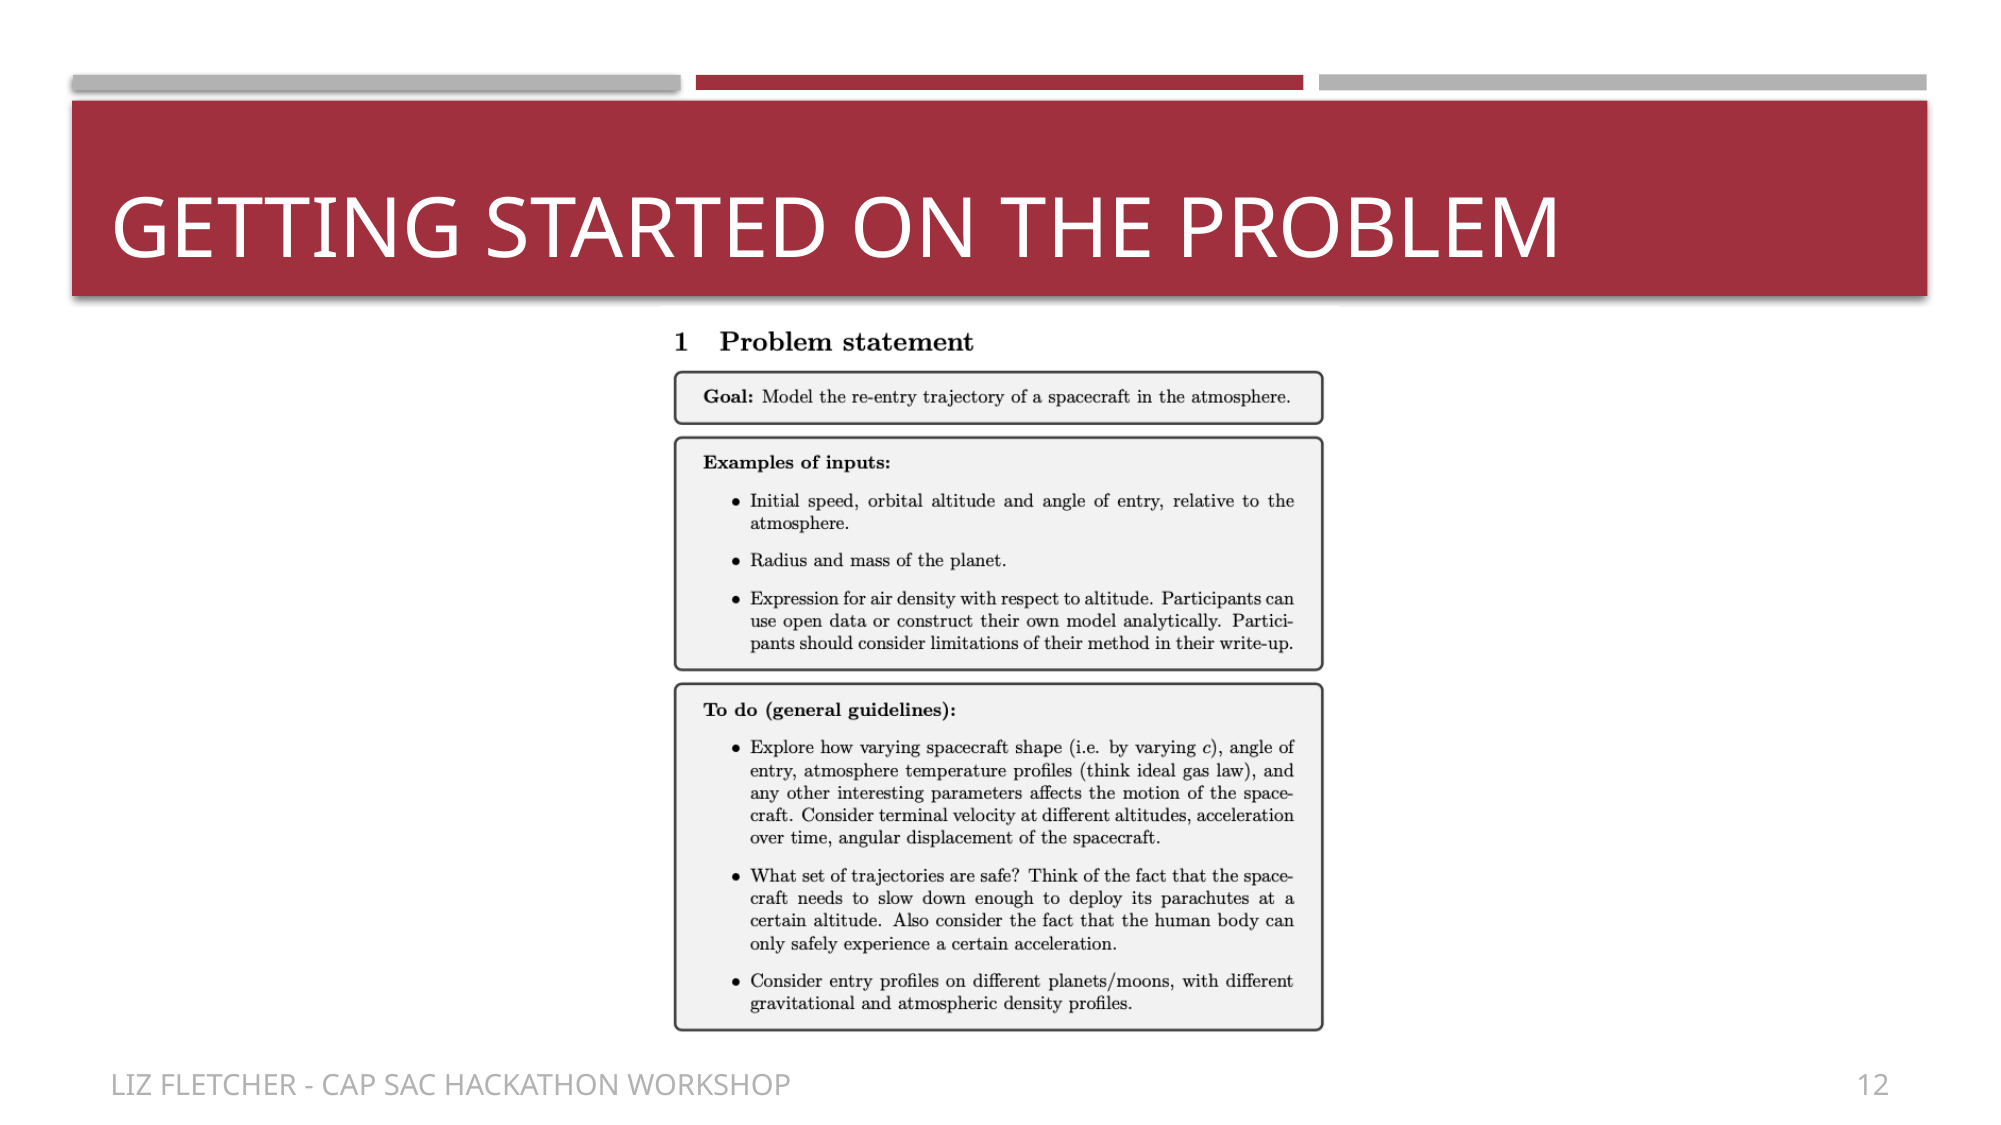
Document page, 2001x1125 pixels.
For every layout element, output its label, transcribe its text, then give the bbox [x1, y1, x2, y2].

title Getting started on the problem [95, 115, 1905, 282]
text_box [72, 74, 682, 92]
slide_number 12 [1732, 1056, 1905, 1117]
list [659, 305, 1340, 1041]
footer Liz Fletcher - CAP SAC Hackathon Workshop [95, 1056, 1230, 1117]
text_box [695, 74, 1304, 90]
text_box [1319, 74, 1927, 91]
